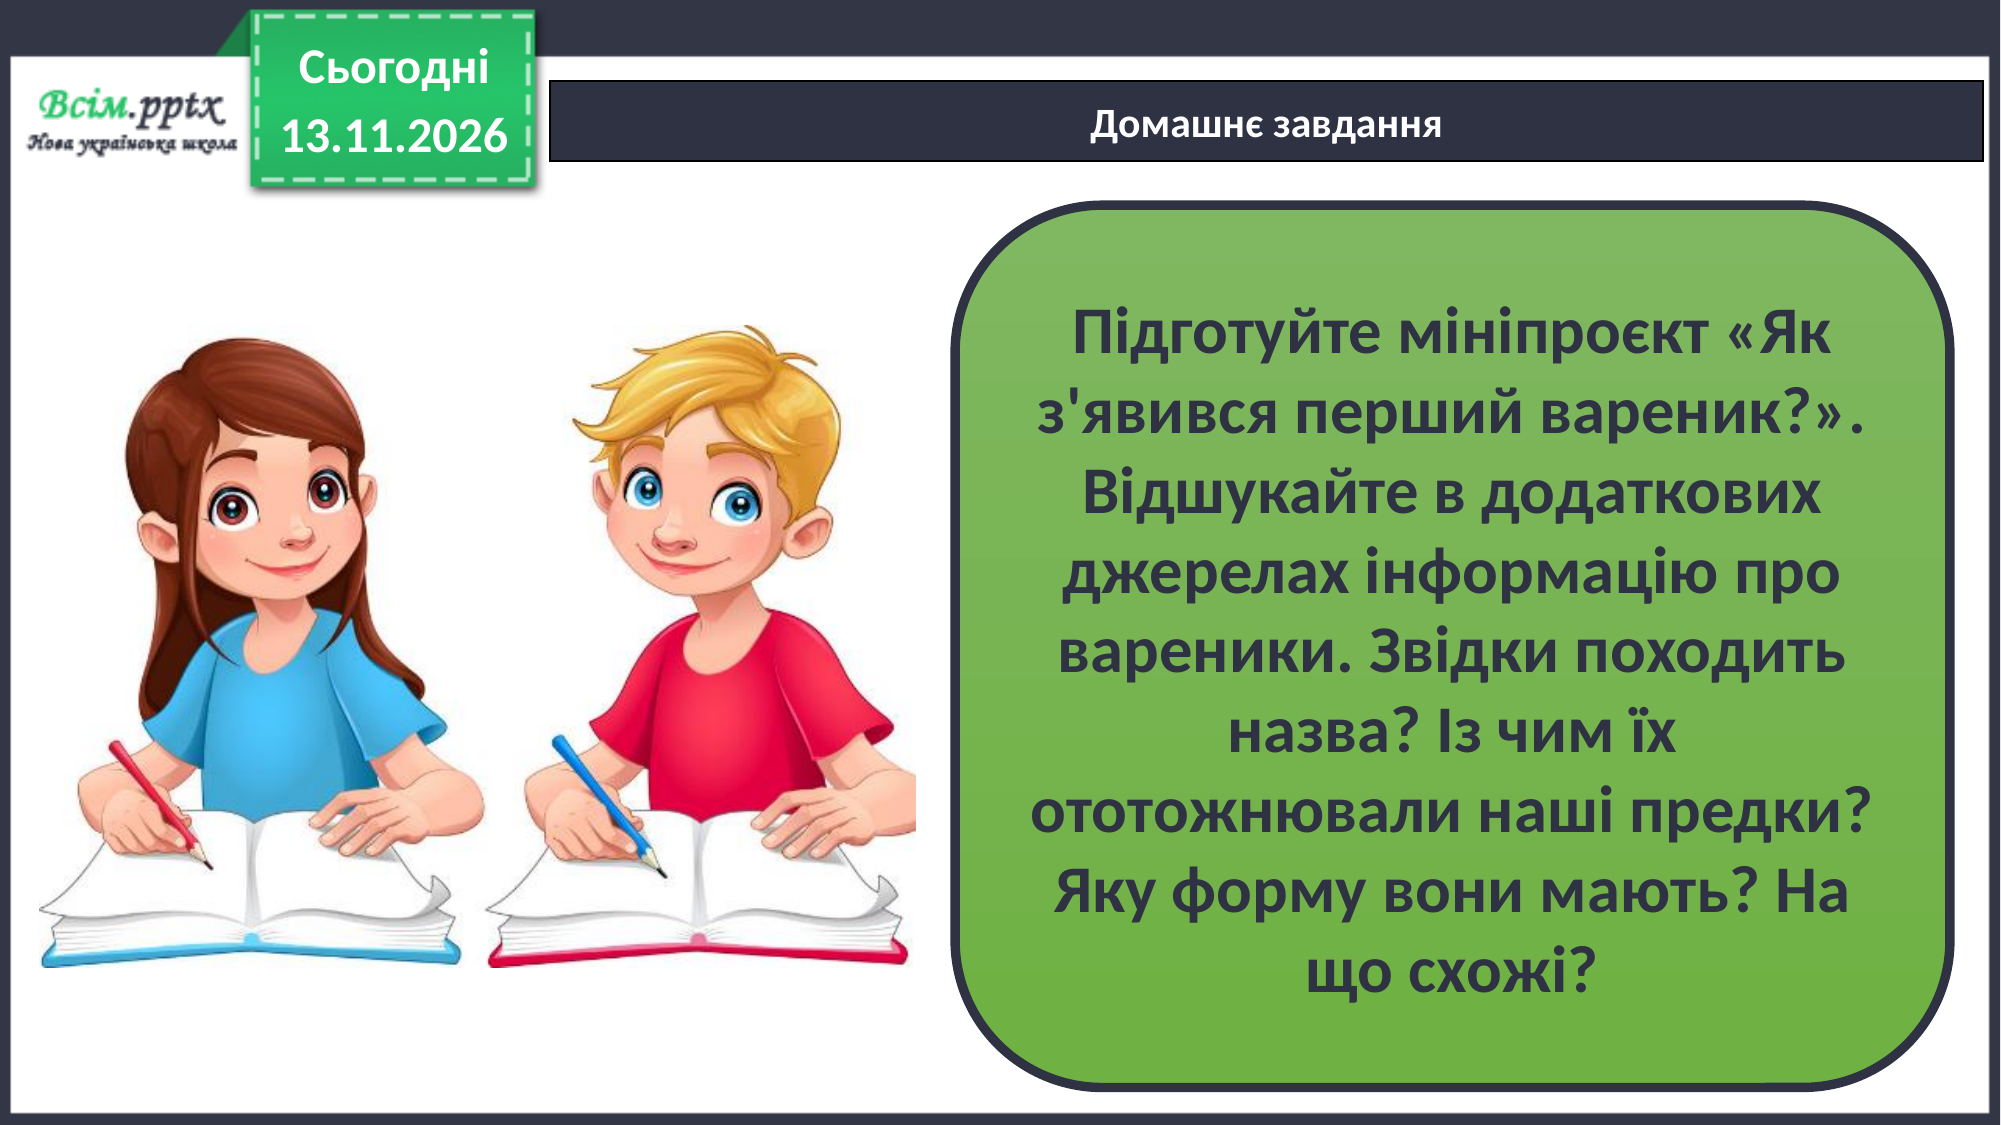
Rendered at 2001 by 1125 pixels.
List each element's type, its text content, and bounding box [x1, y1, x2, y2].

text_box Сьогодні [284, 26, 535, 101]
picture [0, 0, 2001, 1125]
text_box 04.04.2022 [263, 101, 524, 164]
text_box Домашнє завдання [549, 80, 1984, 162]
text_box Підготуйте мініпроєкт «Як з'явився перший вареник?». Відшукайте в додаткових джерелах інформацію про вареники. Звідки походить назва? Із чим їх ототожнювали наші предки? Яку форму вони мають? На що схожі? [954, 204, 1951, 1089]
